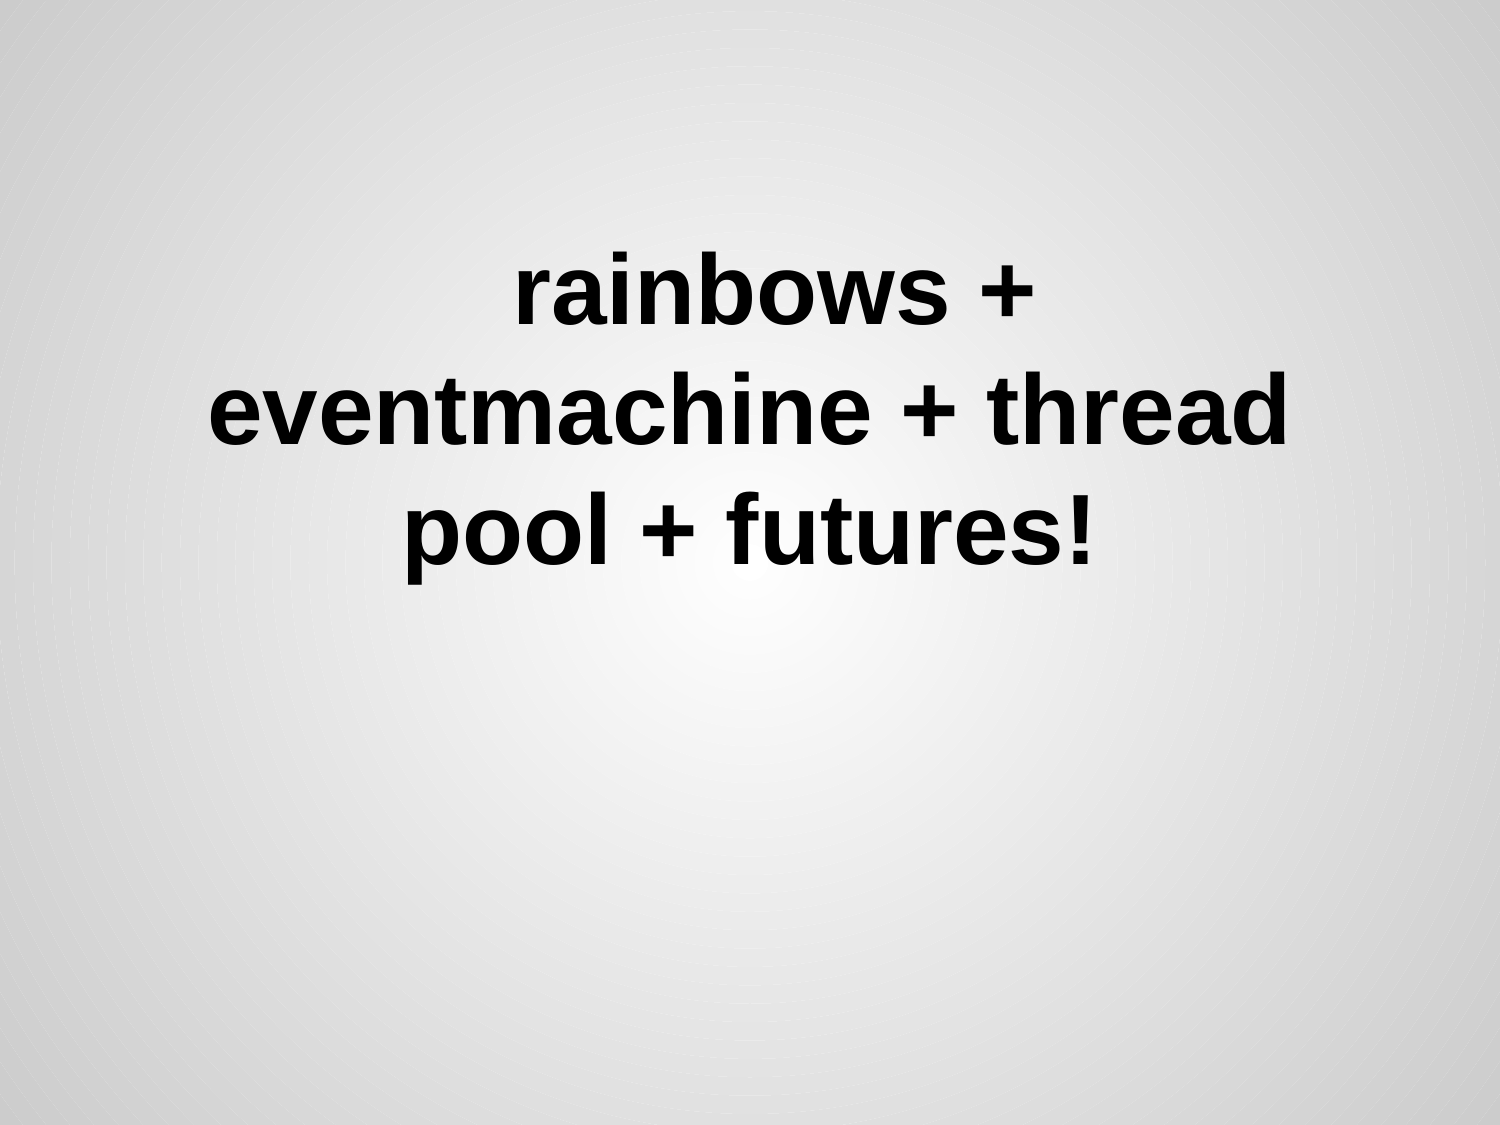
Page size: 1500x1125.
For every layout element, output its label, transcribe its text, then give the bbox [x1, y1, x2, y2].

title rainbows + eventmachine + thread pool + futures! [112, 210, 1388, 600]
